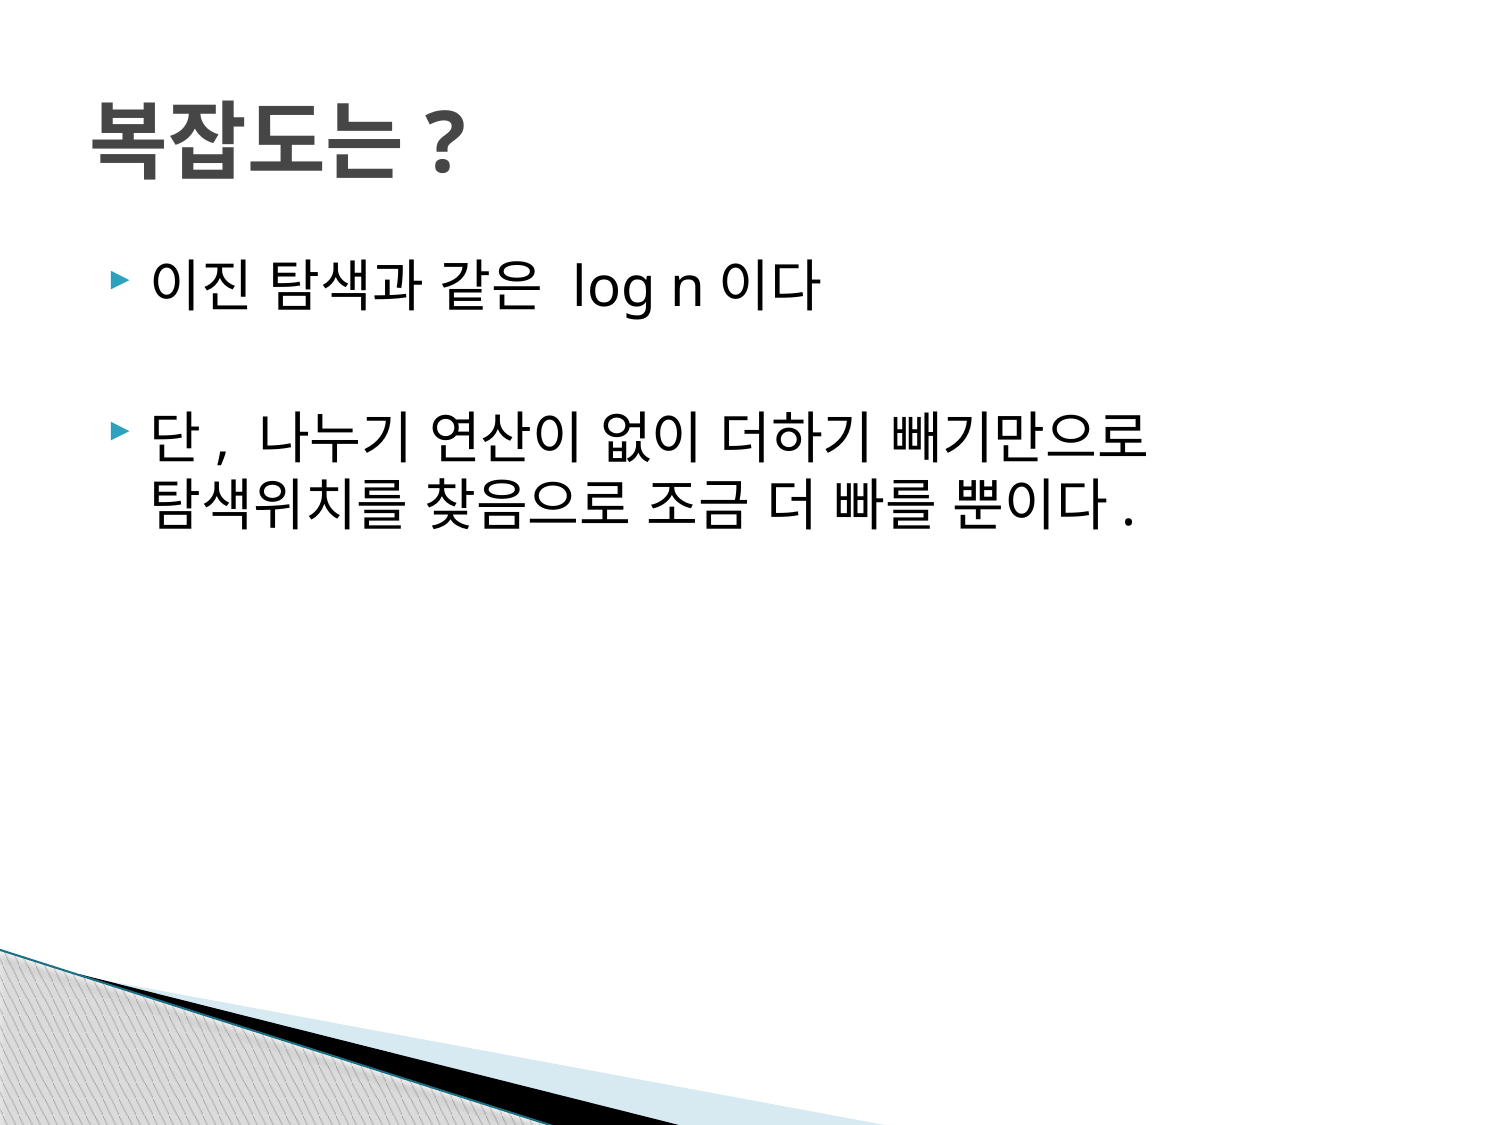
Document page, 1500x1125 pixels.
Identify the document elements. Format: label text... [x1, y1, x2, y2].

list 이진 탐색과 같은 log n이다 단, 나누기 연산이 없이 더하기 빼기만으로 탐색위치를 찾음으로 조금 더 빠를 뿐이다. [75, 243, 1425, 986]
title 복잡도는? [75, 45, 1425, 233]
